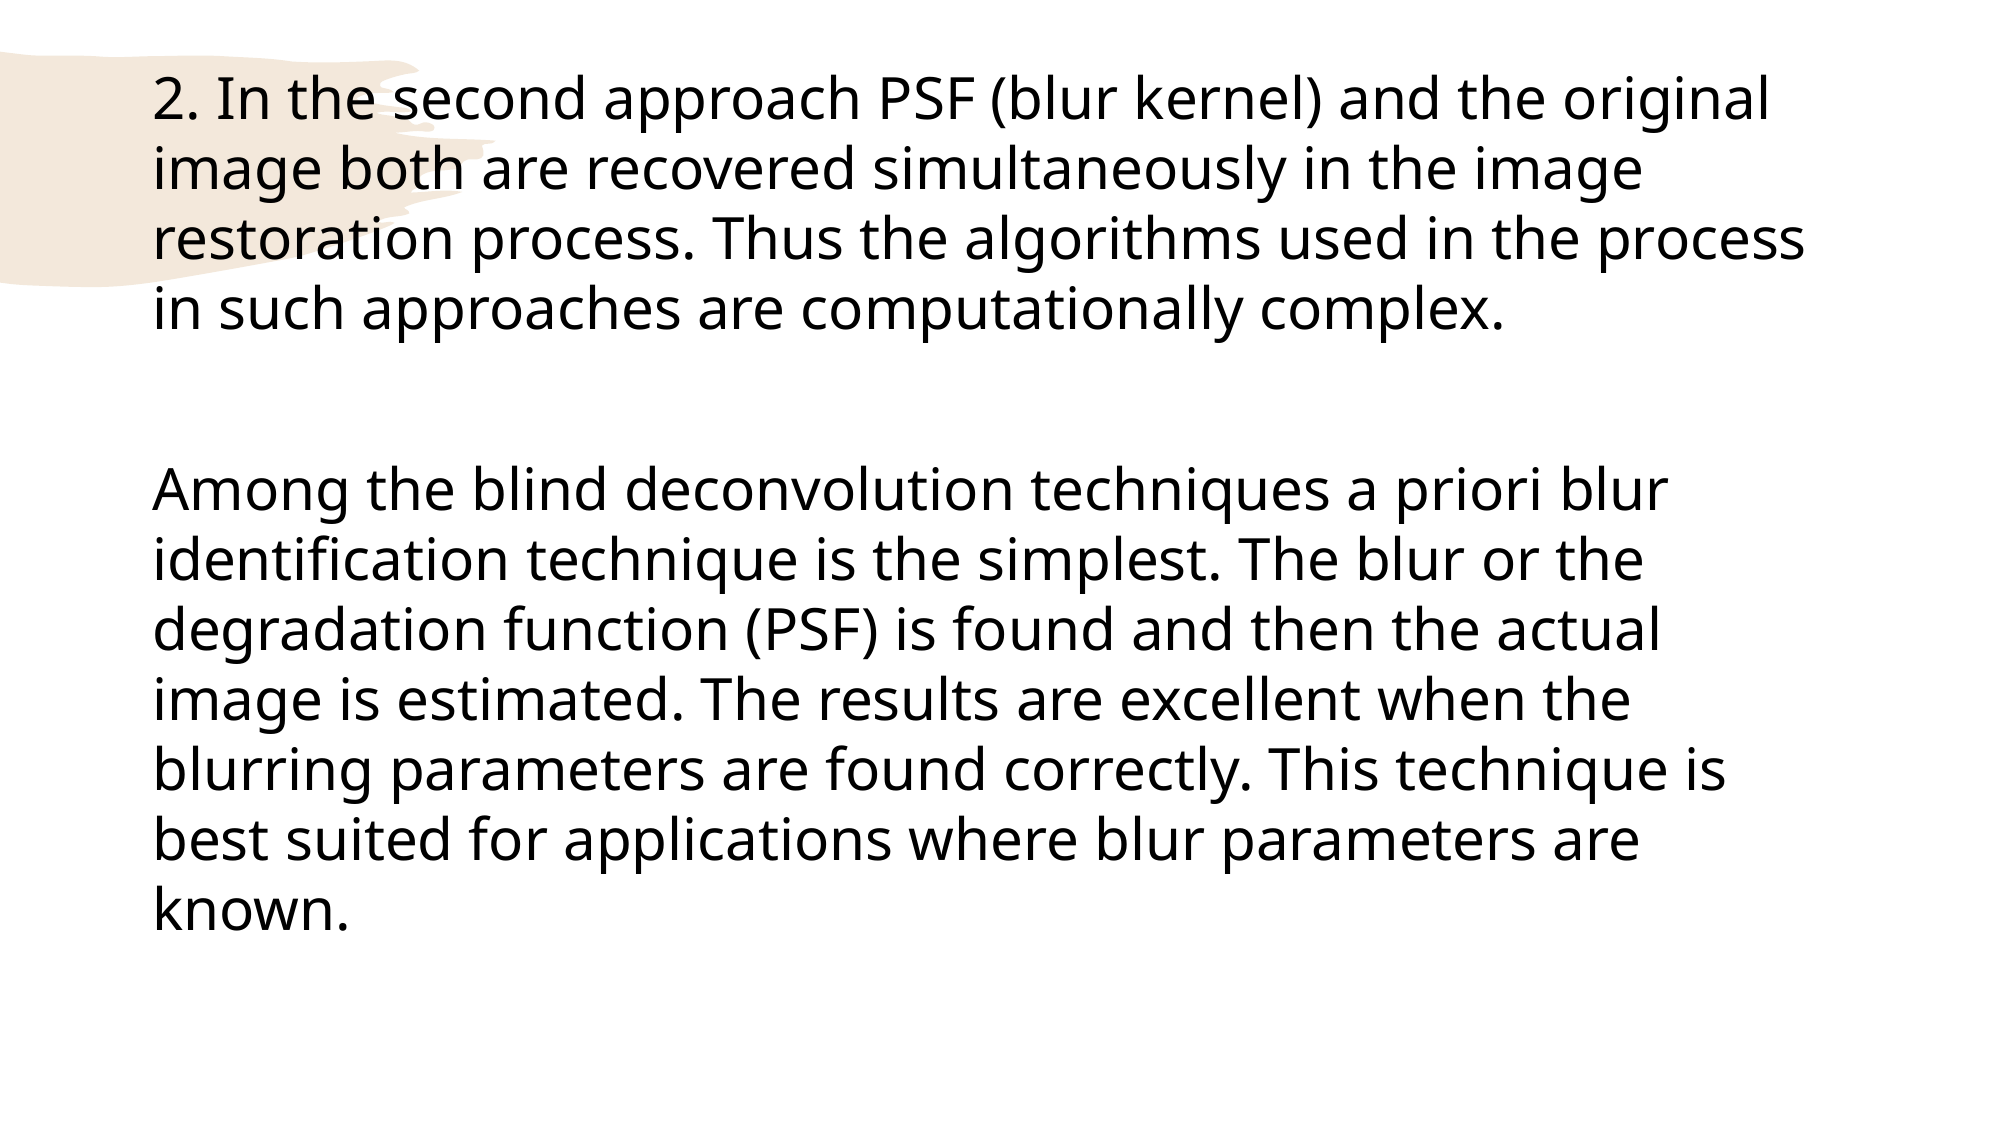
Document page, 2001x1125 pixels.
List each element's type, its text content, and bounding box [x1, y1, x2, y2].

list 2. In the second approach PSF (blur kernel) and the original image both are recovered simultaneously in the image restoration process. Thus the algorithms used in the process in such approaches are computationally complex. Among the blind deconvolution techniques a priori blur identification technique is the simplest. The blur or the degradation function (PSF) is found and then the actual image is estimated. The results are excellent when the blurring parameters are found correctly. This technique is best suited for applications where blur parameters are known. [137, 54, 1863, 1013]
